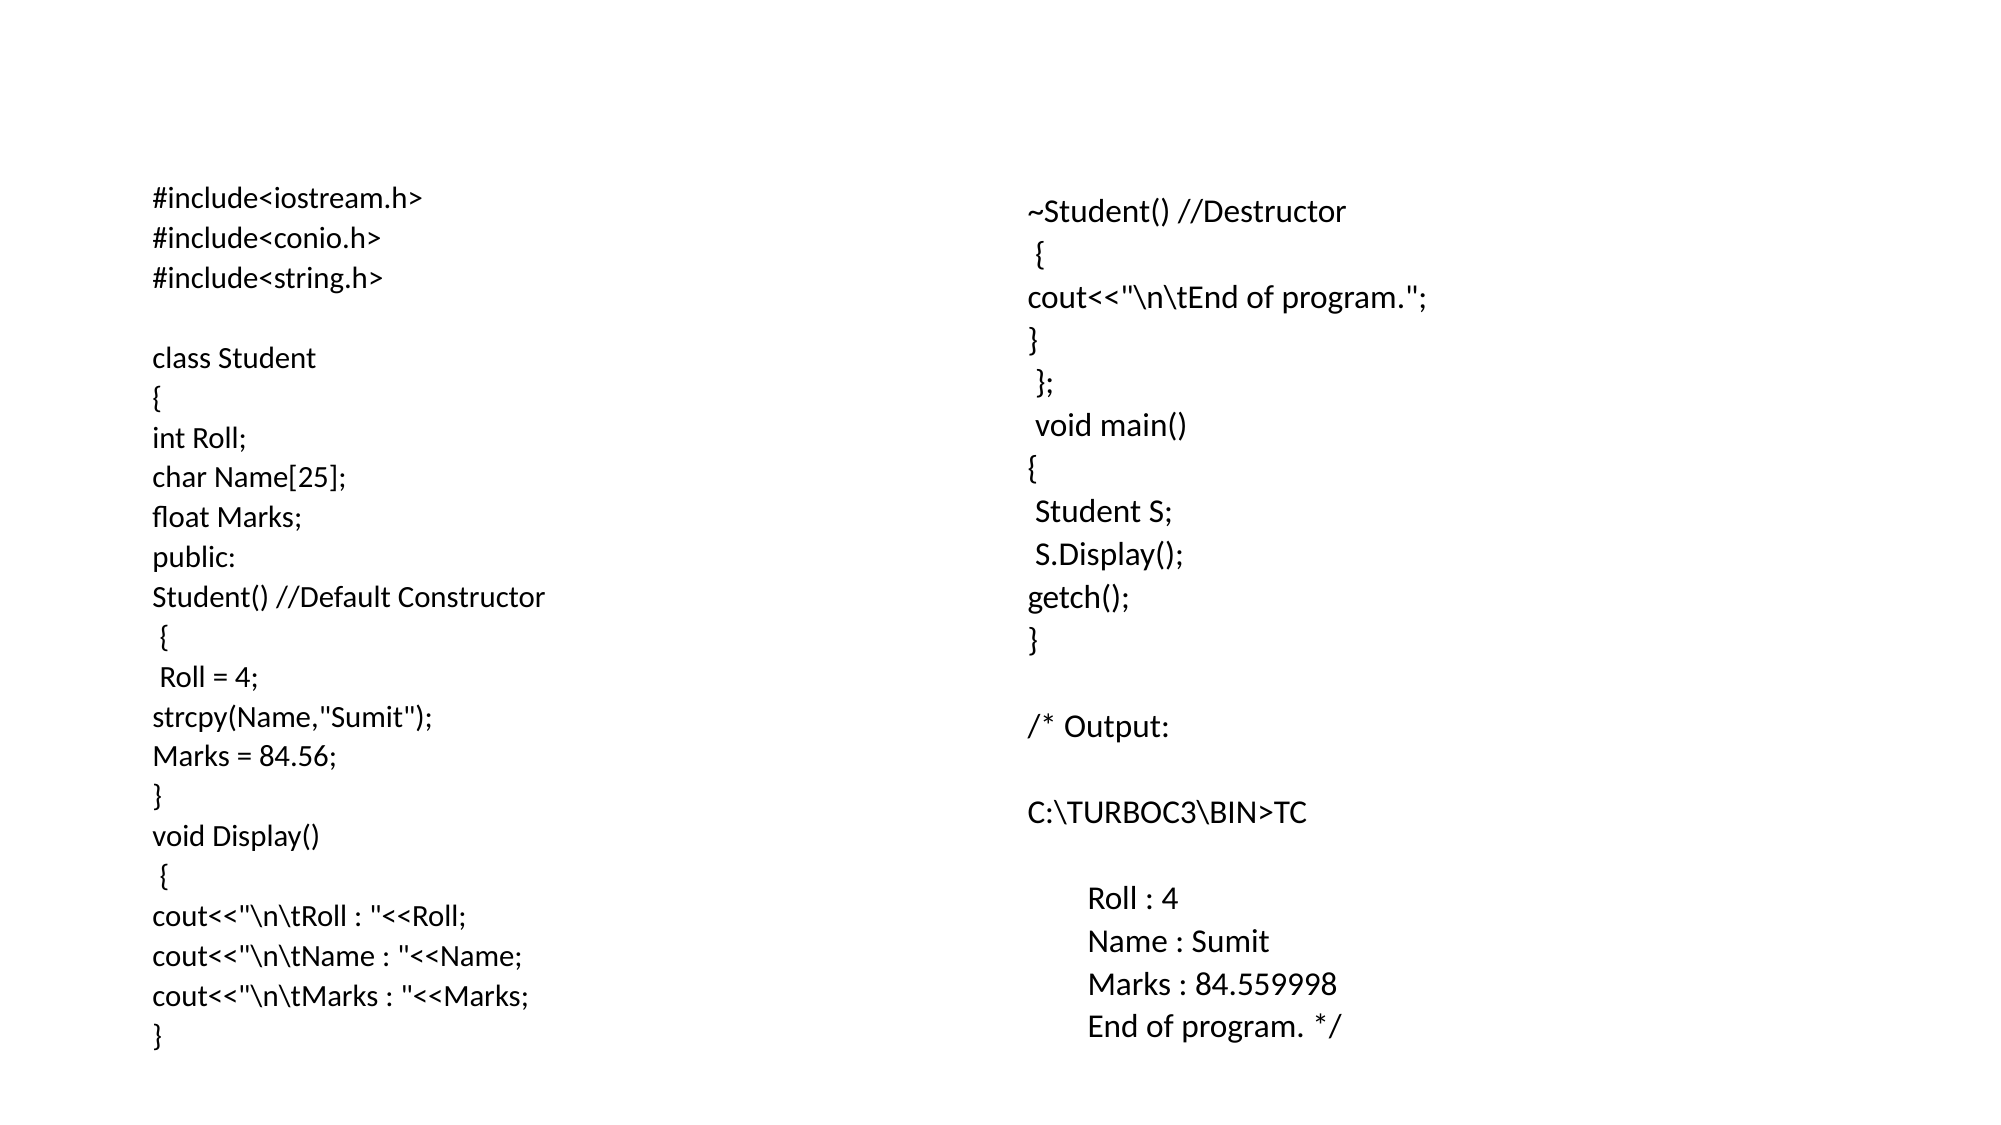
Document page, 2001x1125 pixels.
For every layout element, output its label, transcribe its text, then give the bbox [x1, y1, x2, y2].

list ~Student() //Destructor { cout<<"\n\tEnd of program."; } }; void main() { Student S; S.Display(); getch(); } /* Output: C:\TURBOC3\BIN>TC Roll : 4 Name : Sumit Marks : 84.559998 End of program. */ [1012, 181, 1863, 1066]
list #include<iostream.h> #include<conio.h> #include<string.h> class Student { int Roll; char Name[25]; float Marks; public: Student() //Default Constructor { Roll = 4; strcpy(Name,"Sumit"); Marks = 84.56; } void Display() { cout<<"\n\tRoll : "<<Roll; cout<<"\n\tName : "<<Name; cout<<"\n\tMarks : "<<Marks; } [137, 170, 988, 1077]
